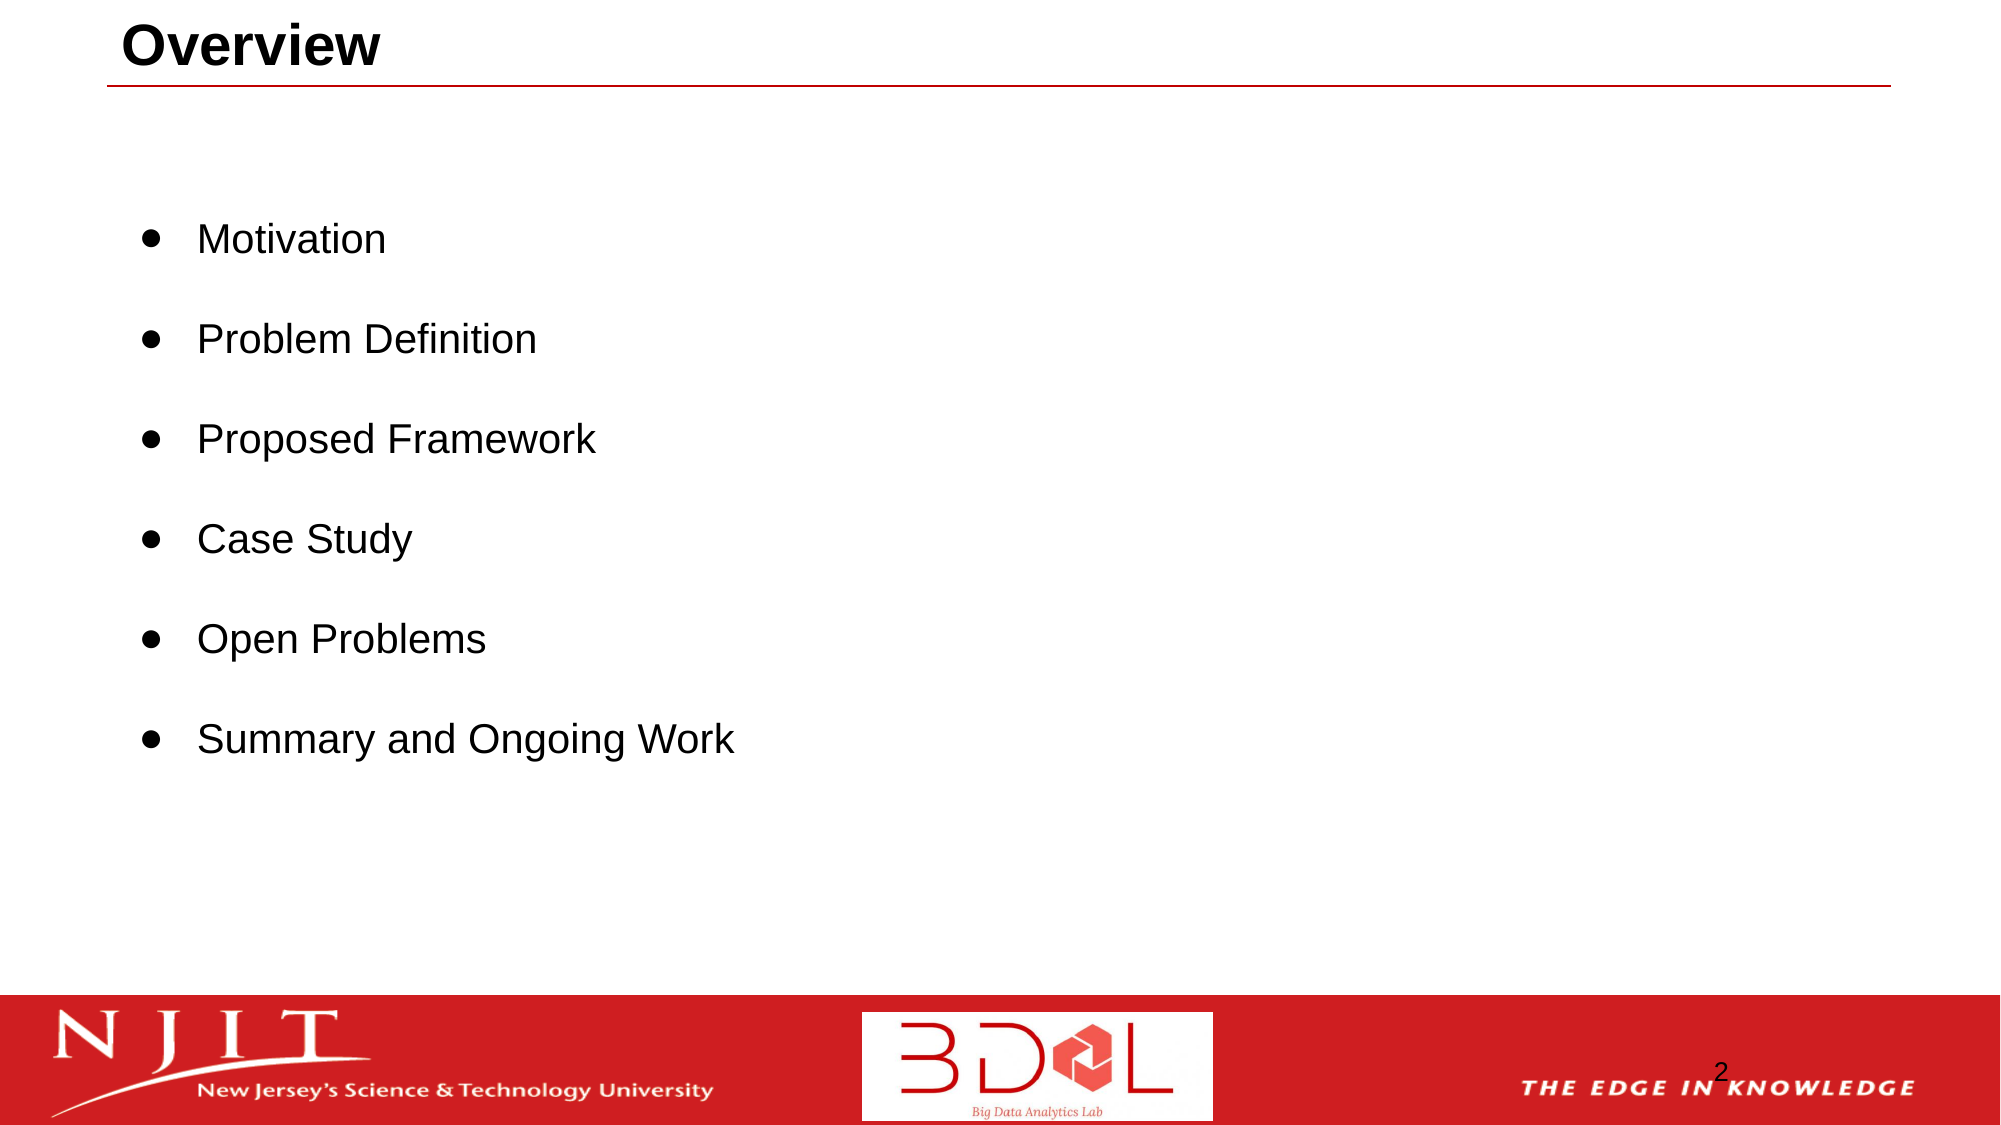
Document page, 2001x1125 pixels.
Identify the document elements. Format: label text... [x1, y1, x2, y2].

slide_number 2 [1653, 1038, 1744, 1125]
text_box Overview [106, 0, 1892, 85]
text_box Motivation Problem Definition Proposed Framework Case Study Open Problems Summary and Ongoing Work [106, 111, 1892, 777]
picture [0, 995, 2001, 1125]
